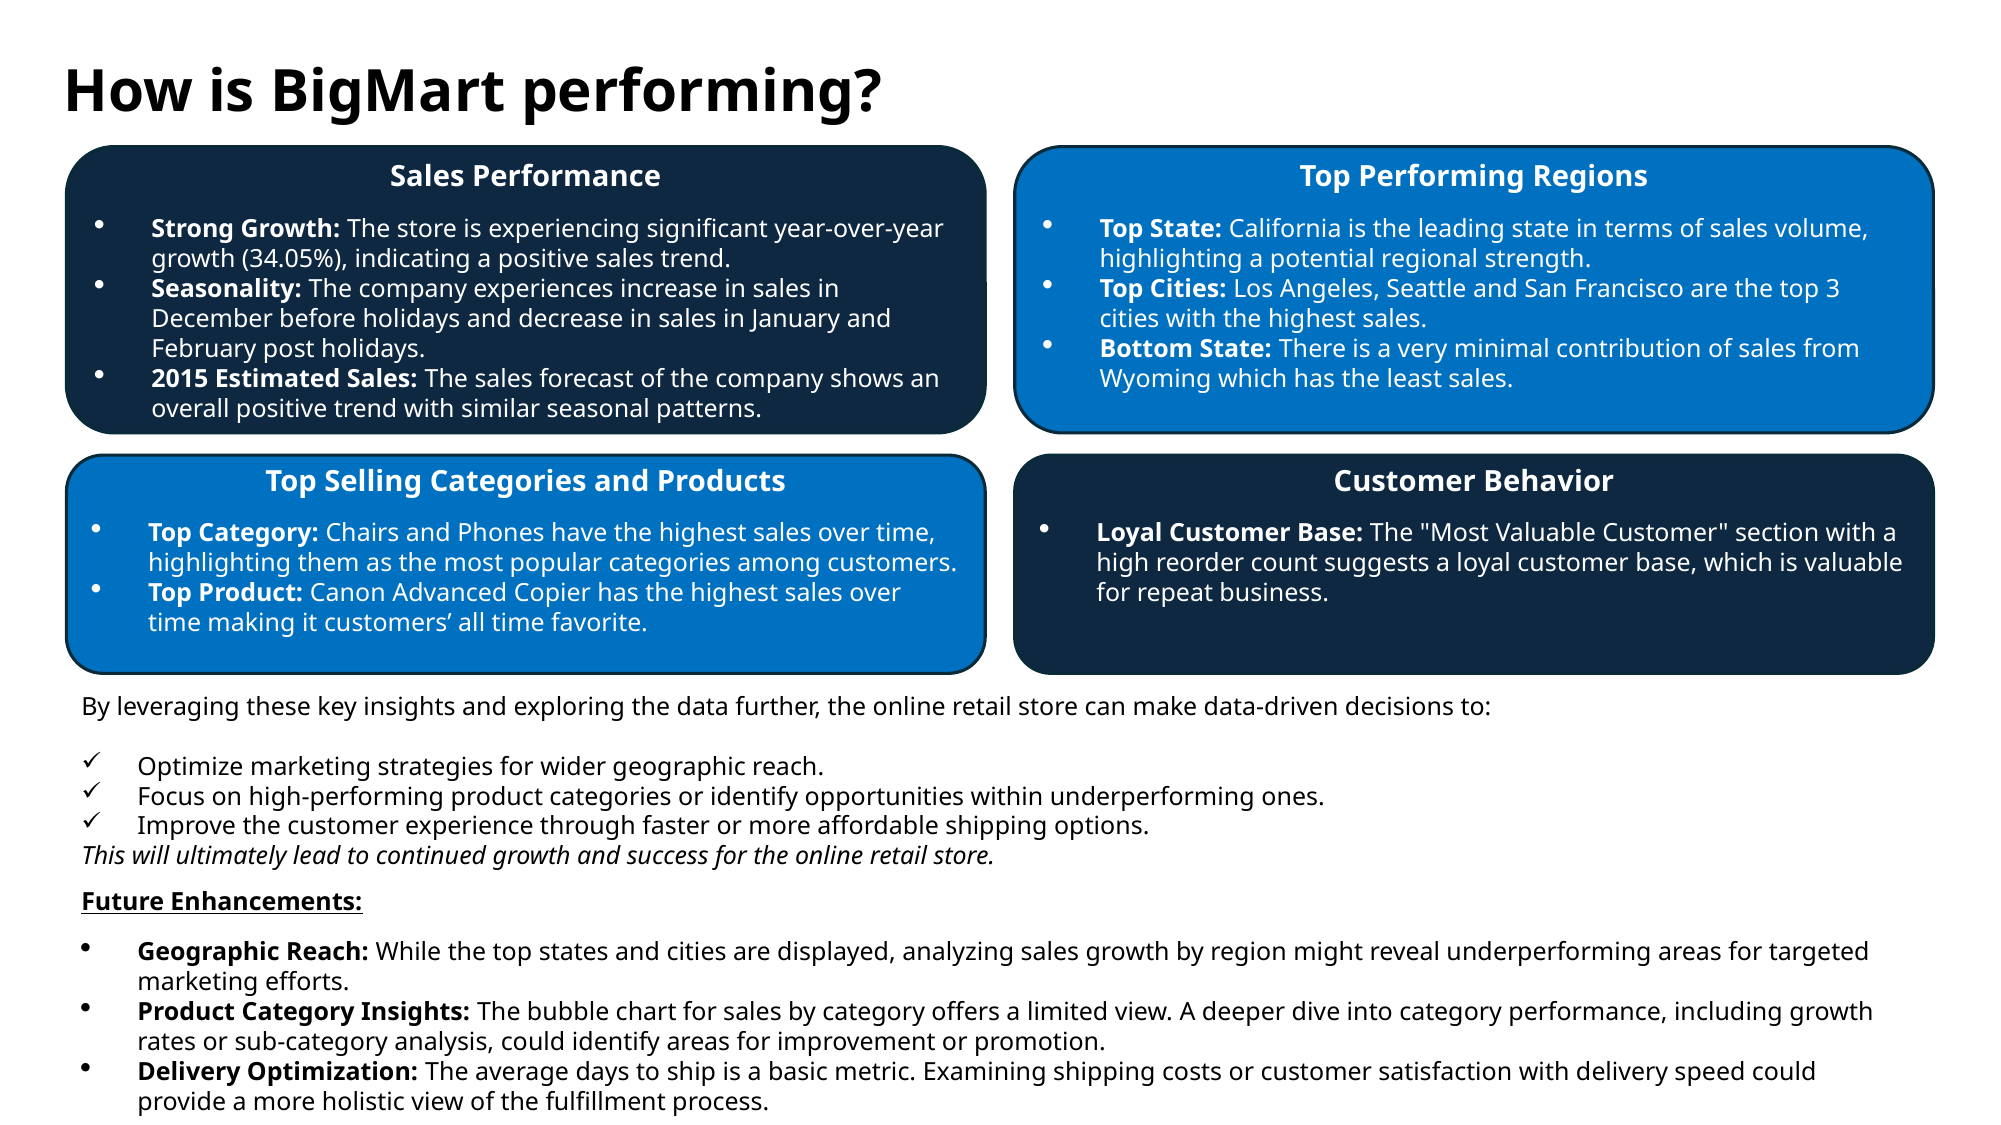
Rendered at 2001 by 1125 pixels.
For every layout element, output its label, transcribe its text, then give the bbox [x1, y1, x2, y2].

text_box Customer Behavior Loyal Customer Base: The "Most Valuable Customer" section with a high reorder count suggests a loyal customer base, which is valuable for repeat business. [1013, 453, 1936, 675]
title How is BigMart performing? [48, 59, 1950, 125]
text_box Top Selling Categories and Products Top Category: Chairs and Phones have the highest sales over time, highlighting them as the most popular categories among customers. Top Product: Canon Advanced Copier has the highest sales over time making it customers’ all time favorite. [64, 453, 987, 675]
text_box By leveraging these key insights and exploring the data further, the online retail store can make data-driven decisions to: Optimize marketing strategies for wider geographic reach. Focus on high-performing product categories or identify opportunities within underperforming ones. Improve the customer experience through faster or more affordable shipping options. This will ultimately lead to continued growth and success for the online retail store. [66, 682, 1929, 878]
text_box Future Enhancements: Geographic Reach: While the top states and cities are displayed, analyzing sales growth by region might reveal underperforming areas for targeted marketing efforts. Product Category Insights: The bubble chart for sales by category offers a limited view. A deeper dive into category performance, including growth rates or sub-category analysis, could identify areas for improvement or promotion. Delivery Optimization: The average days to ship is a basic metric. Examining shipping costs or customer satisfaction with delivery speed could provide a more holistic view of the fulfillment process. [66, 878, 1929, 1123]
text_box Sales Performance Strong Growth: The store is experiencing significant year-over-year growth (34.05%), indicating a positive sales trend. Seasonality: The company experiences increase in sales in December before holidays and decrease in sales in January and February post holidays. 2015 Estimated Sales: The sales forecast of the company shows an overall positive trend with similar seasonal patterns. [64, 145, 987, 435]
text_box Top Performing Regions Top State: California is the leading state in terms of sales volume, highlighting a potential regional strength. Top Cities: Los Angeles, Seattle and San Francisco are the top 3 cities with the highest sales. Bottom State: There is a very minimal contribution of sales from Wyoming which has the least sales. [1013, 145, 1936, 435]
